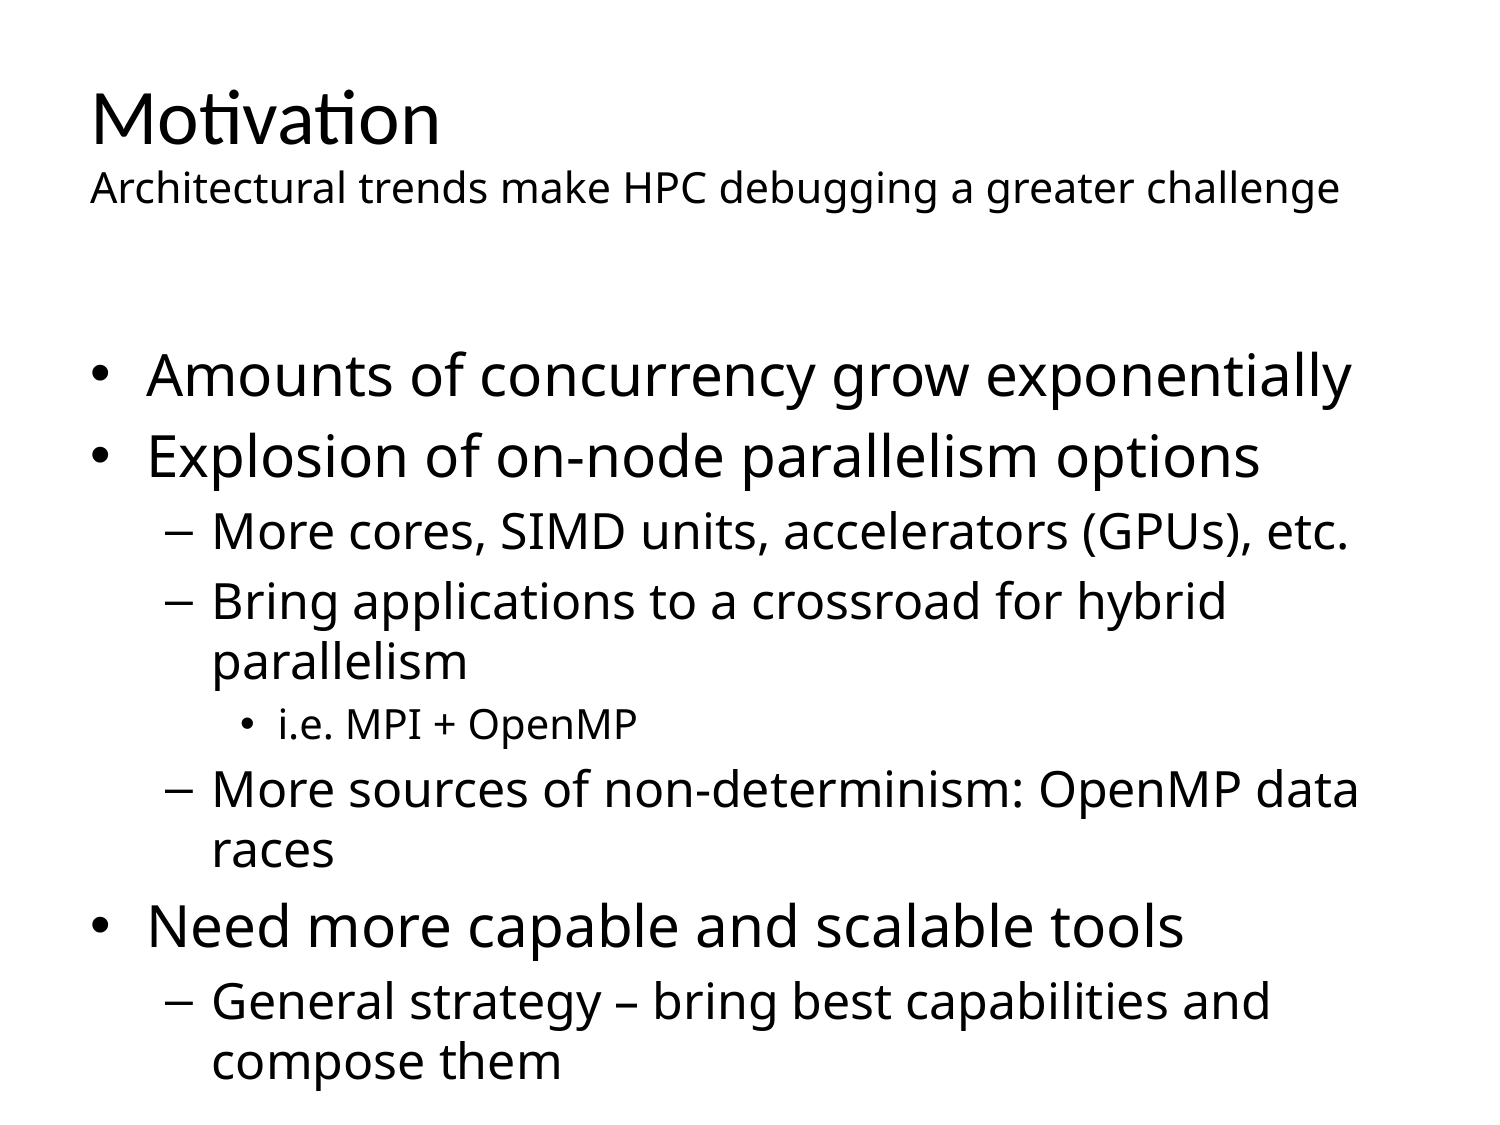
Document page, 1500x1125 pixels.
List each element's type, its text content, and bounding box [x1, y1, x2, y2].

list Amounts of concurrency grow exponentially Explosion of on-node parallelism options More cores, SIMD units, accelerators (GPUs), etc. Bring applications to a crossroad for hybrid parallelism i.e. MPI + OpenMP More sources of non-determinism: OpenMP data races Need more capable and scalable tools General strategy – bring best capabilities and compose them [75, 330, 1425, 956]
title Motivation Architectural trends make HPC debugging a greater challenge [75, 45, 1425, 233]
